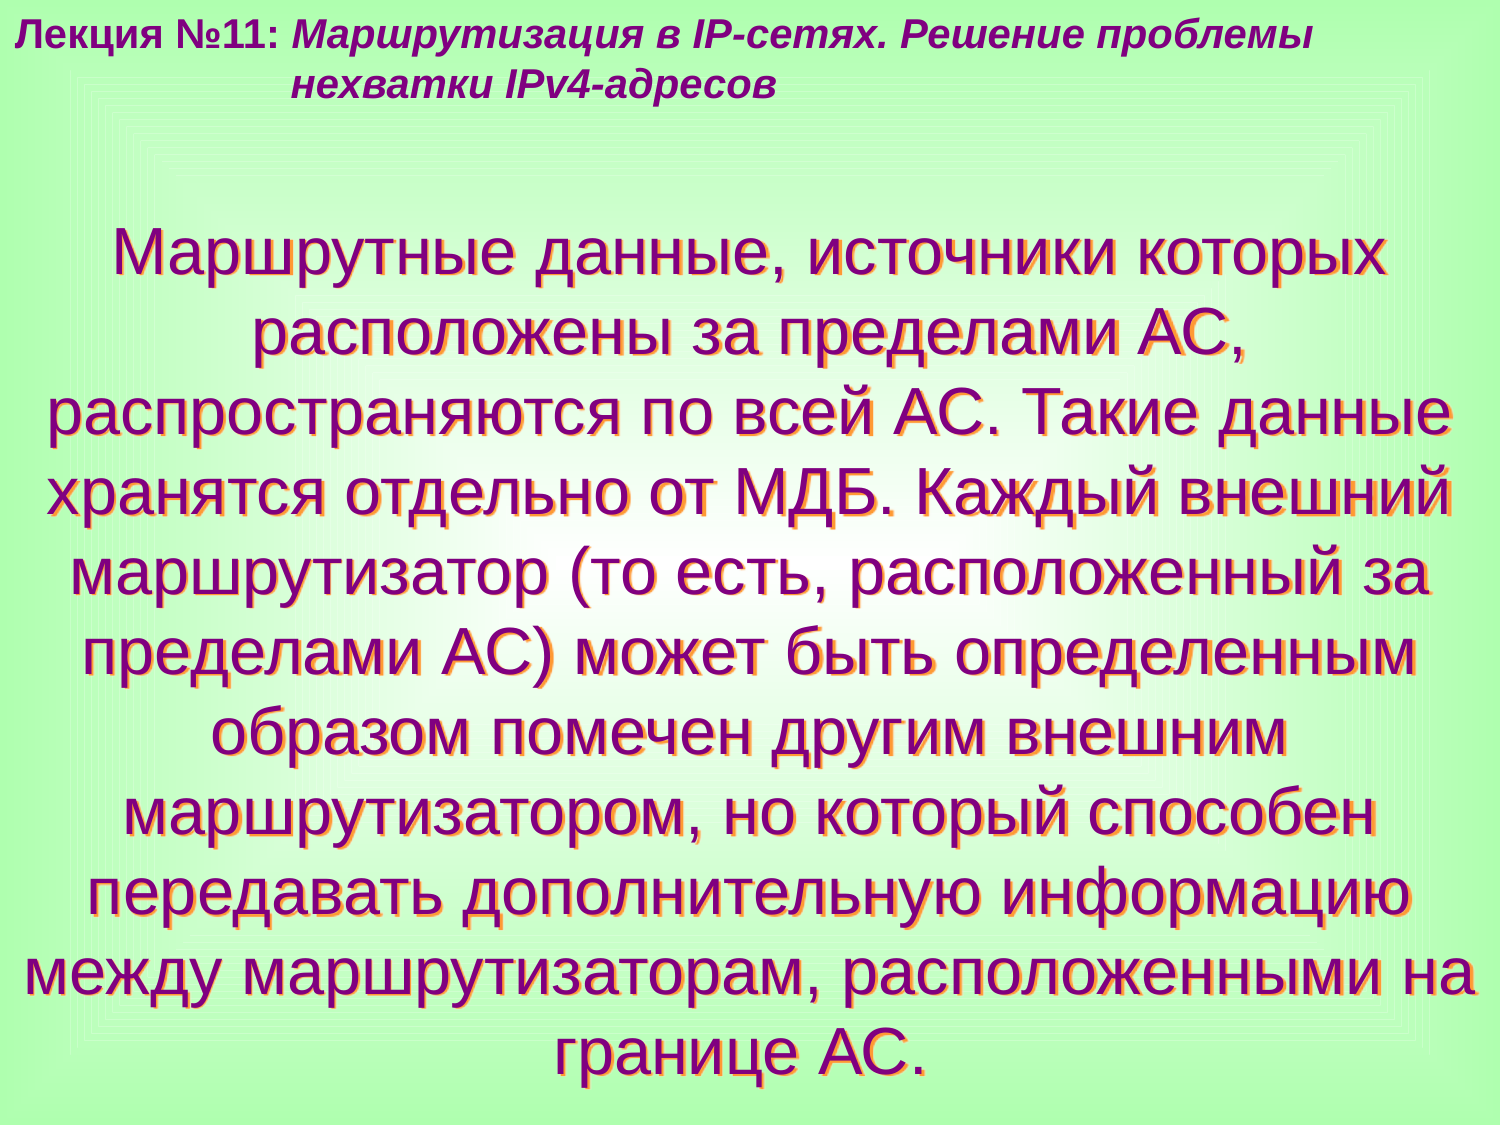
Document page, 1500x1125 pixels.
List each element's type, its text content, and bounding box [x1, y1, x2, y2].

text_box Лекция №11: Маршрутизация в IP-сетях. Решение проблемы нехватки IPv4-адресов [0, 0, 1355, 115]
text_box Маршрутные данные, источники которых расположены за пределами АС, распространяются по всей АС. Такие данные хранятся отдельно от МДБ. Каждый внешний маршрутизатор (то есть, расположенный за пределами АС) может быть определенным образом помечен другим внешним маршрутизатором, но который способен передавать дополнительную информацию между маршрутизаторам, расположенными на границе АС. [0, 200, 1500, 1096]
